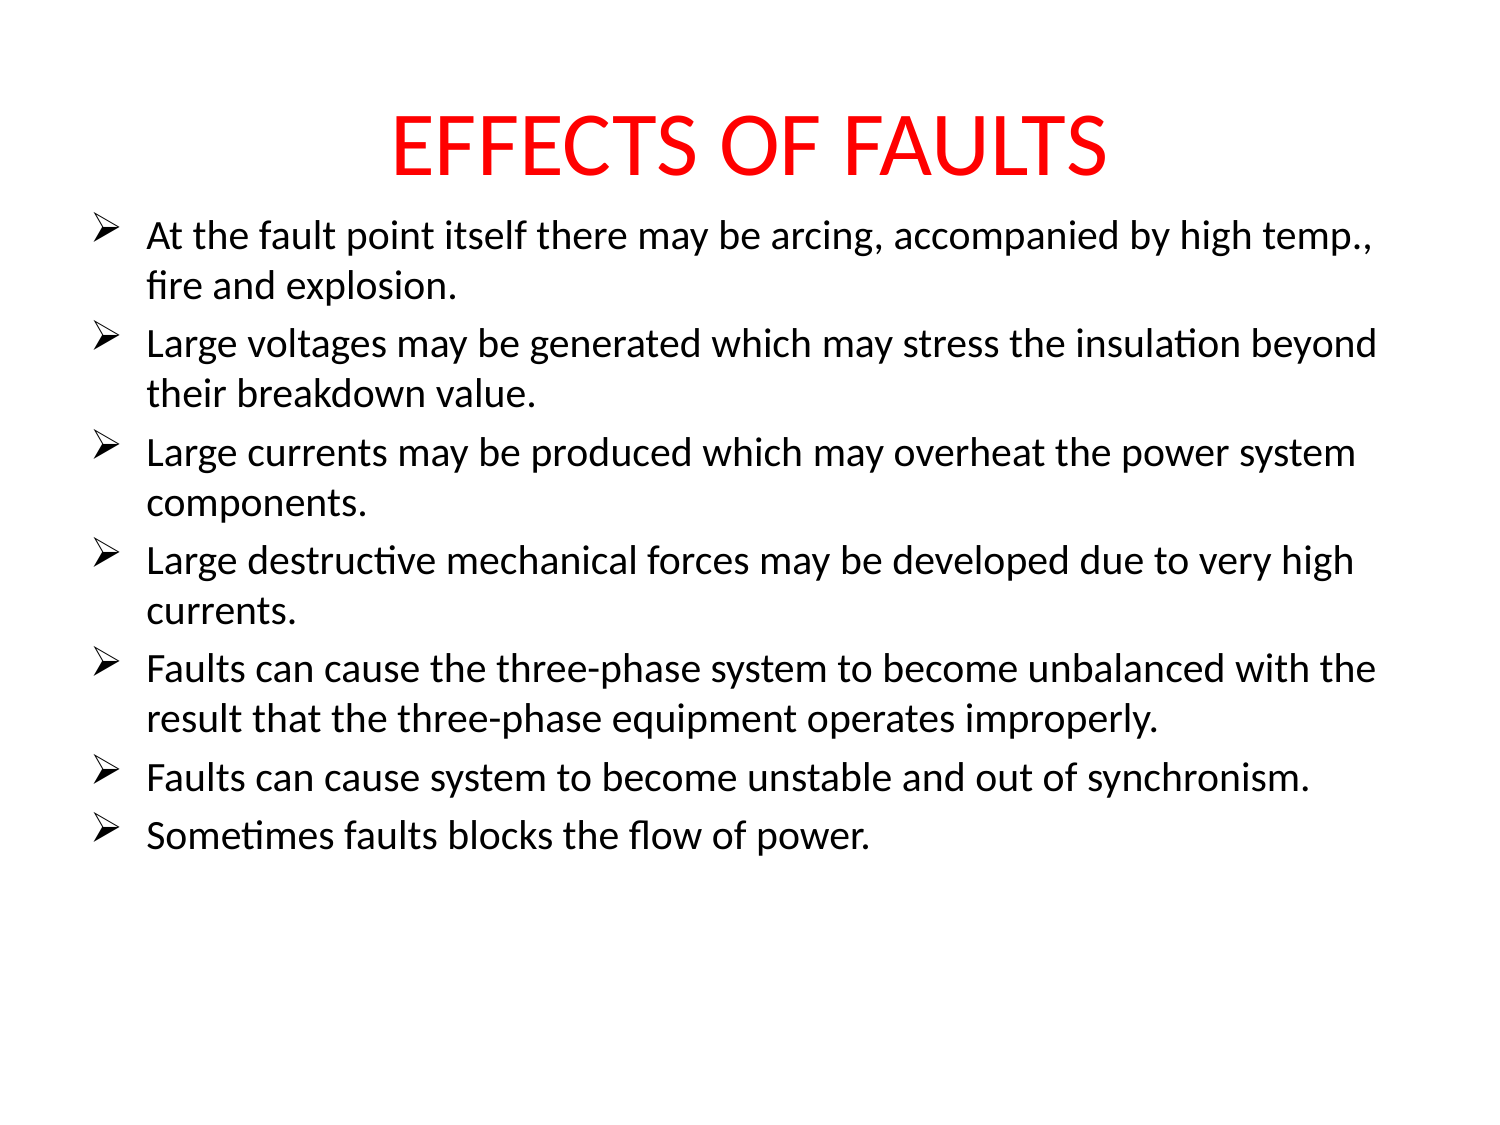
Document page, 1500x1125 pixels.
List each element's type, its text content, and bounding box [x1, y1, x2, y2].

list At the fault point itself there may be arcing, accompanied by high temp., fire and explosion. Large voltages may be generated which may stress the insulation beyond their breakdown value. Large currents may be produced which may overheat the power system components. Large destructive mechanical forces may be developed due to very high currents. Faults can cause the three-phase system to become unbalanced with the result that the three-phase equipment operates improperly. Faults can cause system to become unstable and out of synchronism. Sometimes faults blocks the flow of power. [75, 200, 1425, 1005]
title EFFECTS OF FAULTS [75, 45, 1425, 200]
